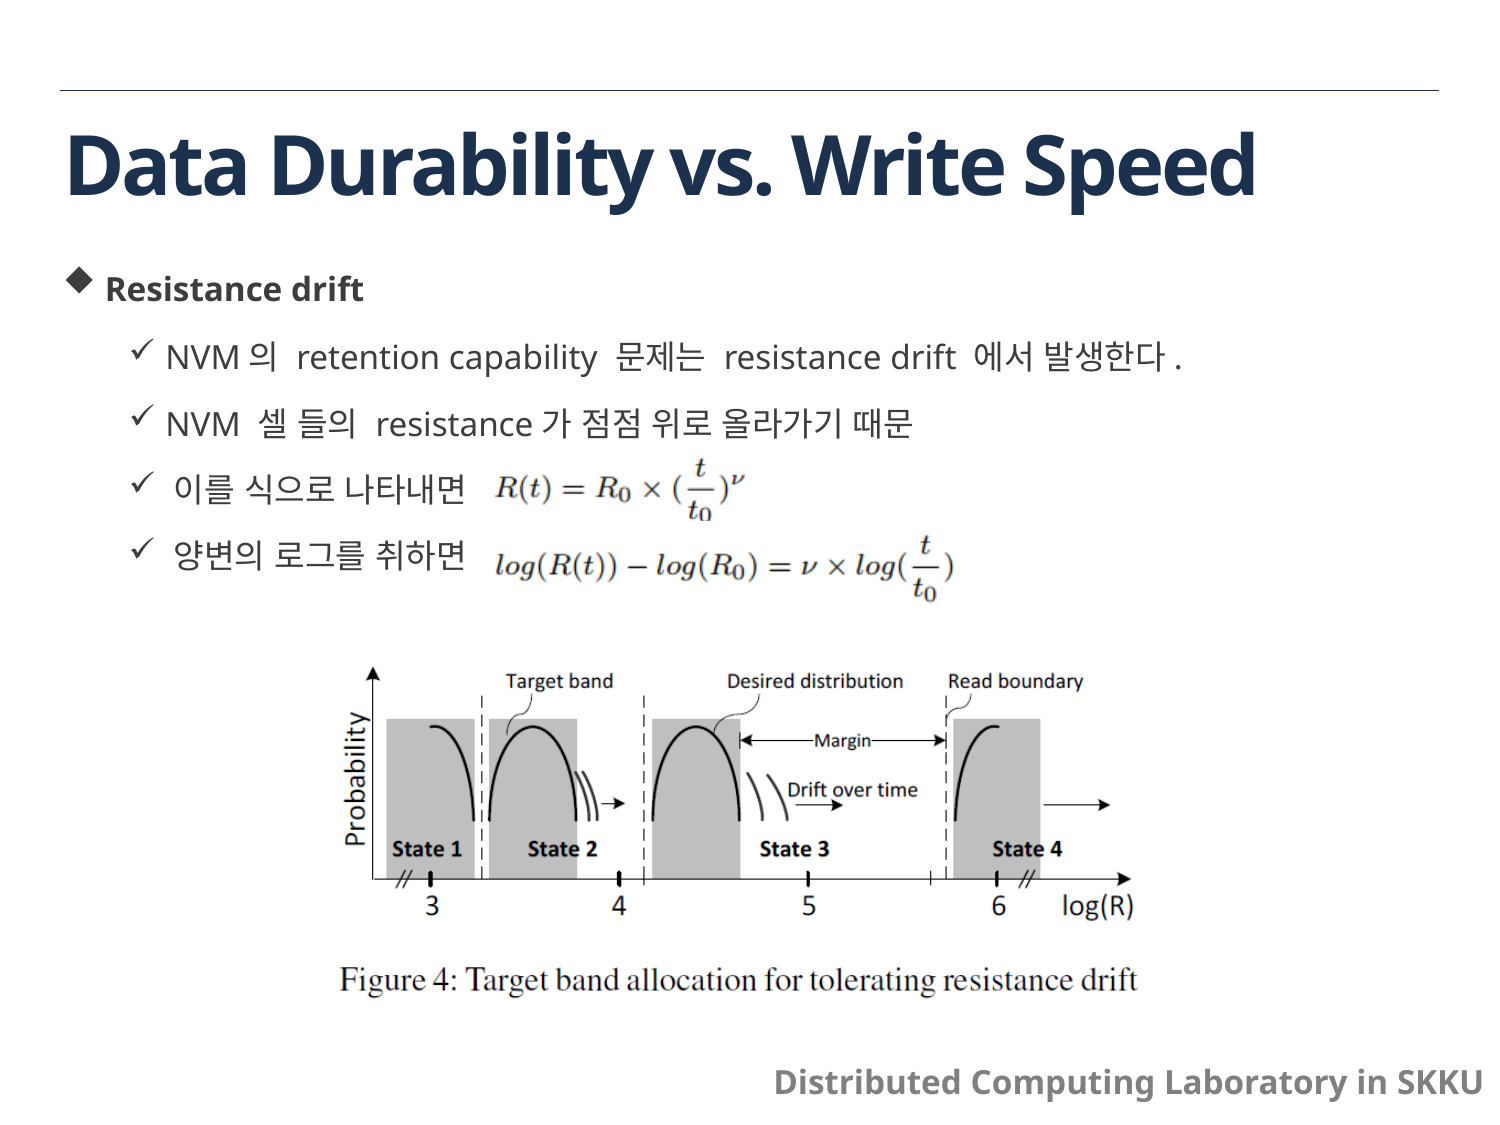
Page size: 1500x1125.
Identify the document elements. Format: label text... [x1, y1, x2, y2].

picture [317, 648, 1155, 1016]
picture [481, 457, 966, 619]
text_box Distributed Computing Laboratory in SKKU [758, 1053, 1500, 1116]
title Data Durability vs. Write Speed [48, 114, 1476, 211]
text_box Resistance drift NVM의 retention capability 문제는 resistance drift 에서 발생한다. NVM 셀 들의 resistance가 점점 위로 올라가기 때문 이를 식으로 나타내면 양변의 로그를 취하면 [48, 227, 1333, 1054]
